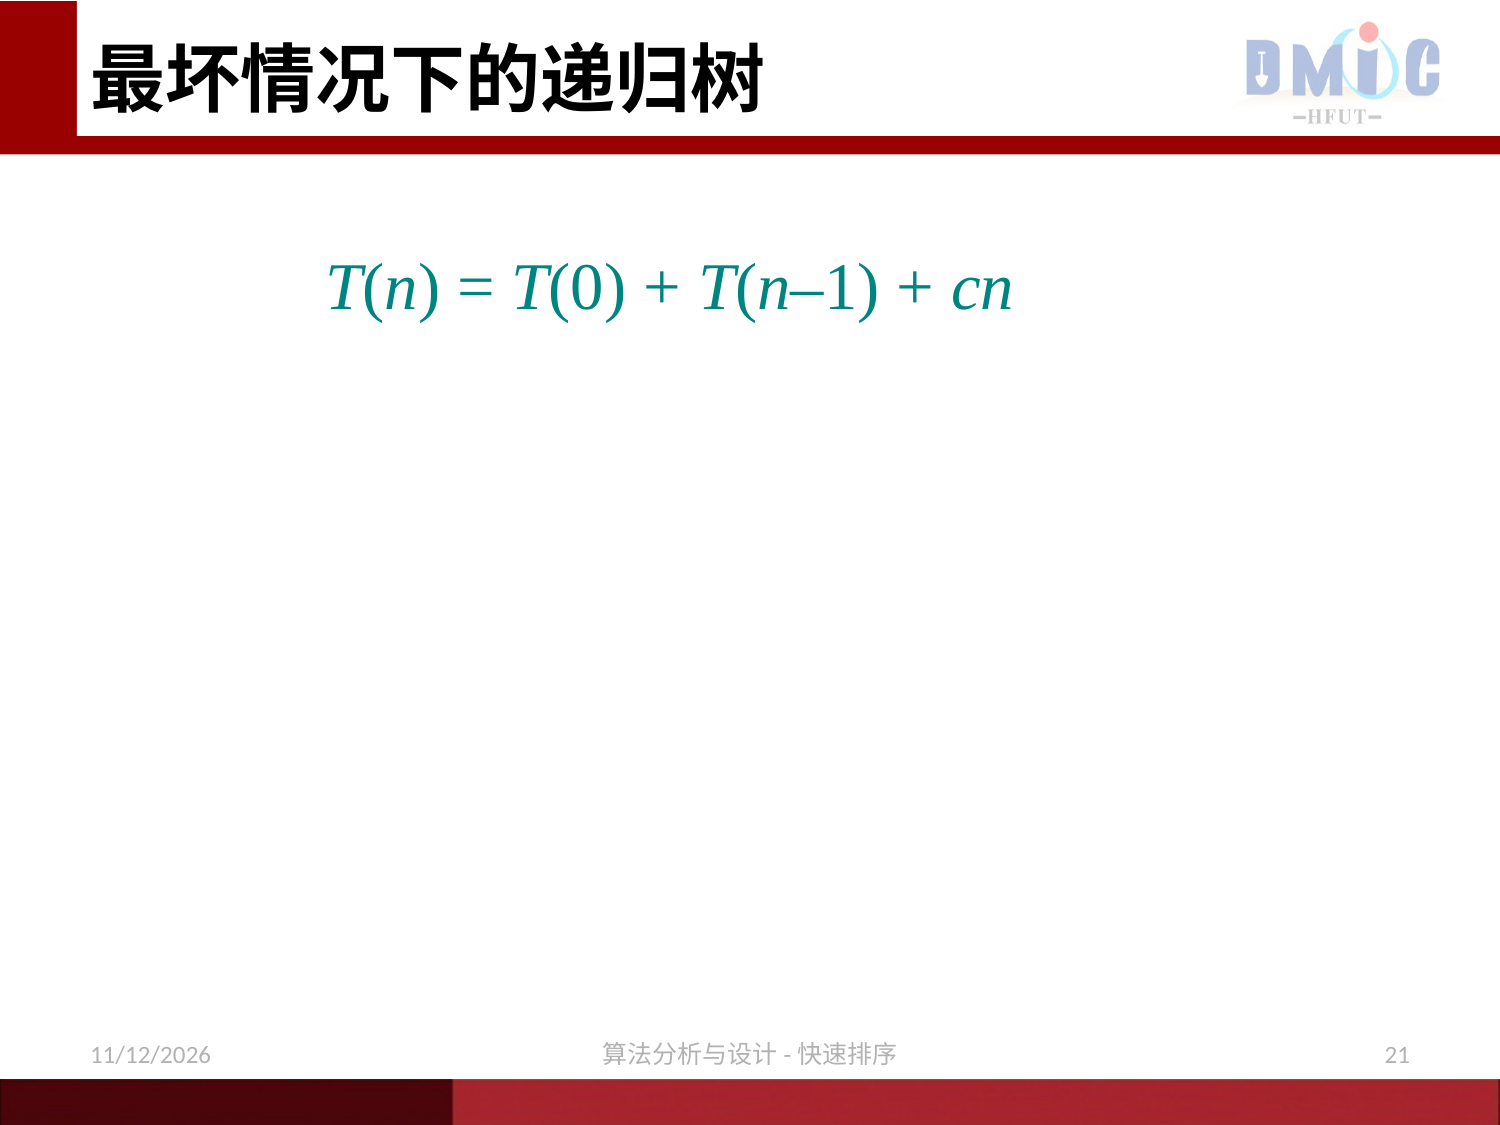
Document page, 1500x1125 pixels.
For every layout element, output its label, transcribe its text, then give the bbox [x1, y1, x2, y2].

title 最坏情况下的递归树 [74, 20, 1426, 130]
footer 算法分析与设计-快速排序 [466, 1023, 1034, 1084]
text_box T(n) = T(0) + T(n–1) + cn [250, 103, 1258, 310]
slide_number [75, 1023, 425, 1084]
picture [0, 1079, 1500, 1125]
slide_number 21 [1074, 1023, 1425, 1084]
